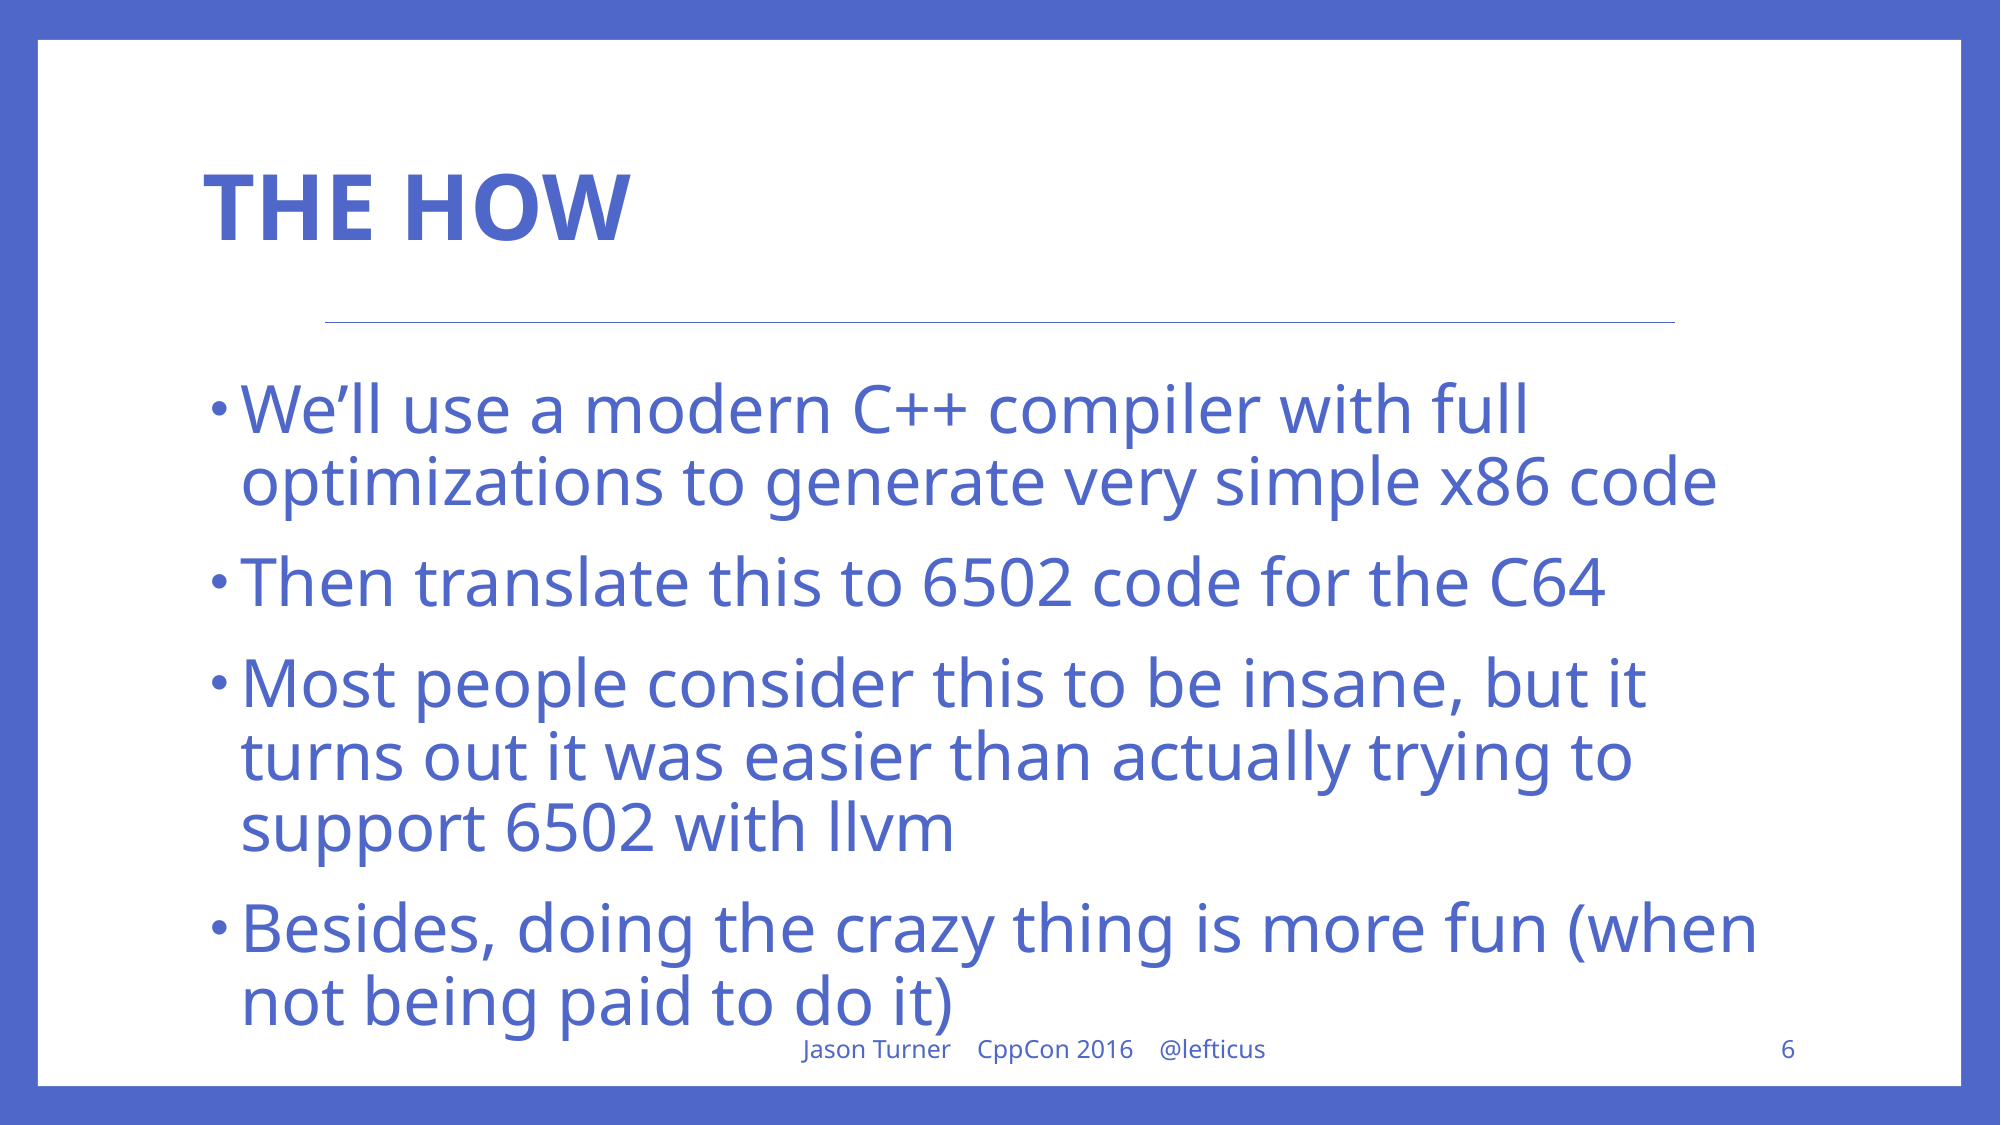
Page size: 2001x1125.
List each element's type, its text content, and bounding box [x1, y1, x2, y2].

slide_number 6 [1530, 1020, 1811, 1081]
footer Jason Turner CppCon 2016 @lefticus [647, 1020, 1422, 1081]
list We’ll use a modern C++ compiler with full optimizations to generate very simple x86 code Then translate this to 6502 code for the C64 Most people consider this to be insane, but it turns out it was easier than actually trying to support 6502 with llvm Besides, doing the crazy thing is more fun (when not being paid to do it) [187, 368, 1808, 1000]
title The How [187, 99, 1808, 323]
